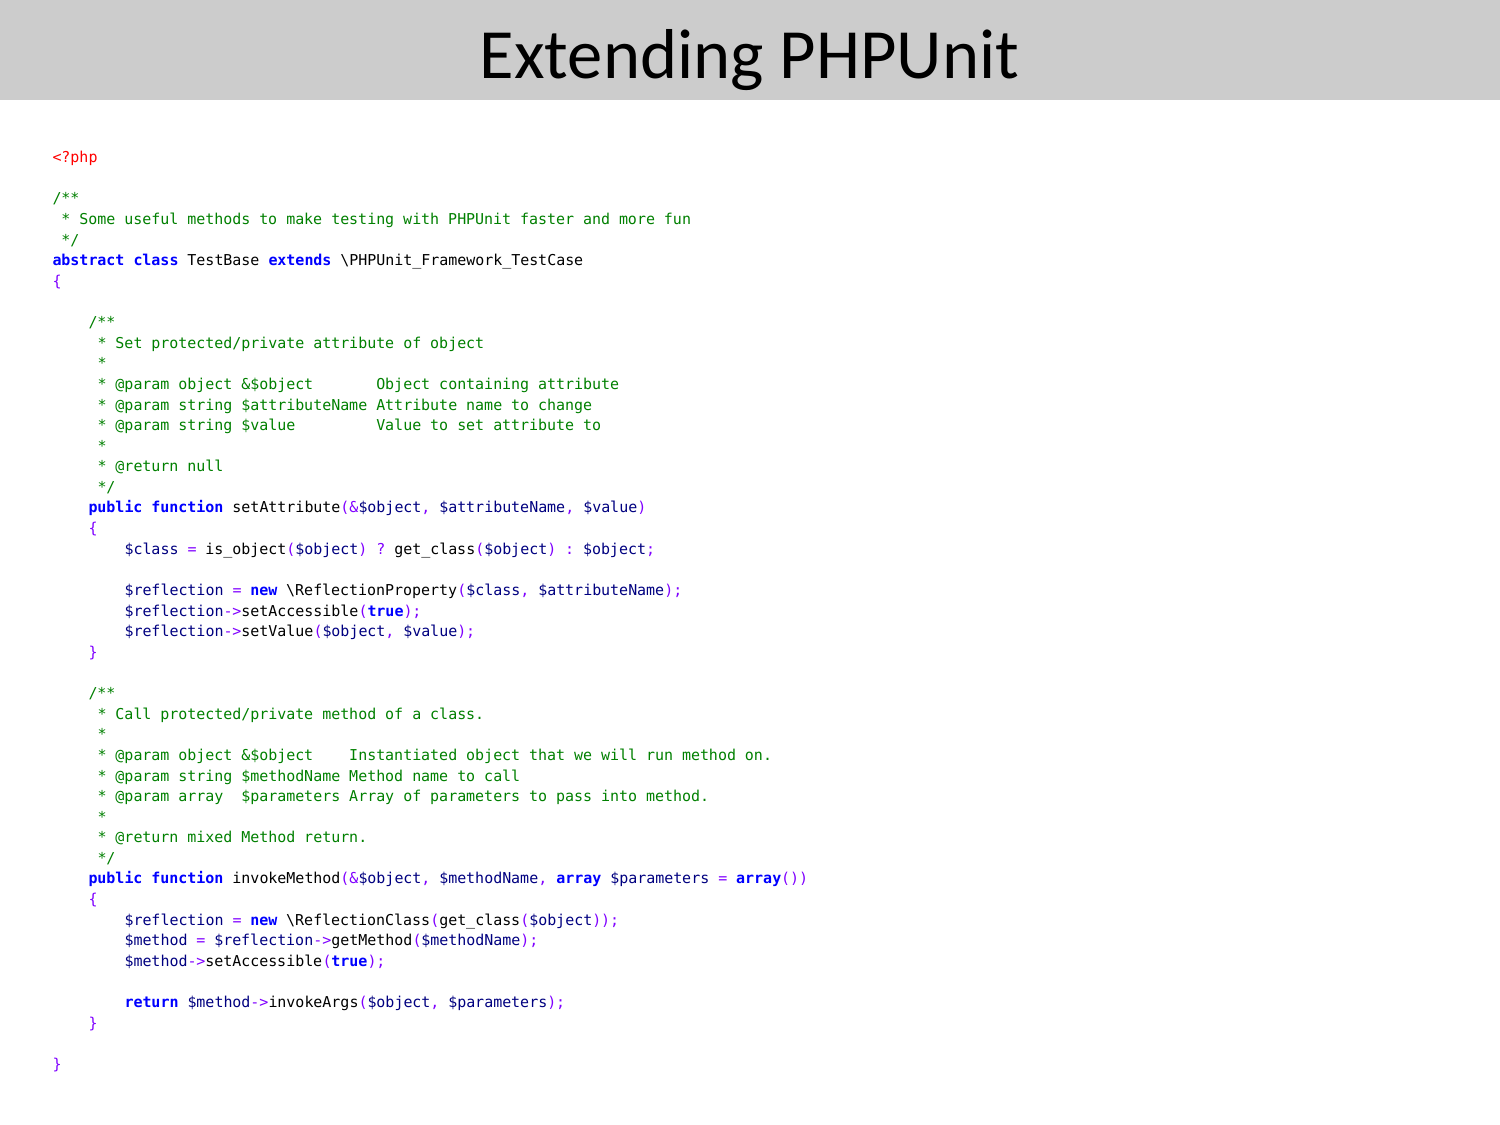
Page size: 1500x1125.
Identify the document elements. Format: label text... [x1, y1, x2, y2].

list <?php /** * Some useful methods to make testing with PHPUnit faster and more fun */ abstract class TestBase extends \PHPUnit_Framework_TestCase { /** * Set protected/private attribute of object * * @param object &$object Object containing attribute * @param string $attributeName Attribute name to change * @param string $value Value to set attribute to * * @return null */ public function setAttribute(&$object, $attributeName, $value) { $class = is_object($object) ? get_class($object) : $object; $reflection = new \ReflectionProperty($class, $attributeName); $reflection->setAccessible(true); $reflection->setValue($object, $value); } /** * Call protected/private method of a class. * * @param object &$object Instantiated object that we will run method on. * @param string $methodName Method name to call * @param array $parameters Array of parameters to pass into method. * * @return mixed Method return. */ public function invokeMethod(&$object, $methodName, array $parameters = array()) { $reflection = new \ReflectionClass(get_class($object)); $method = $reflection->getMethod($methodName); $method->setAccessible(true); return $method->invokeArgs($object, $parameters); } } [37, 137, 1463, 1088]
title Extending PHPUnit [0, 0, 1500, 100]
